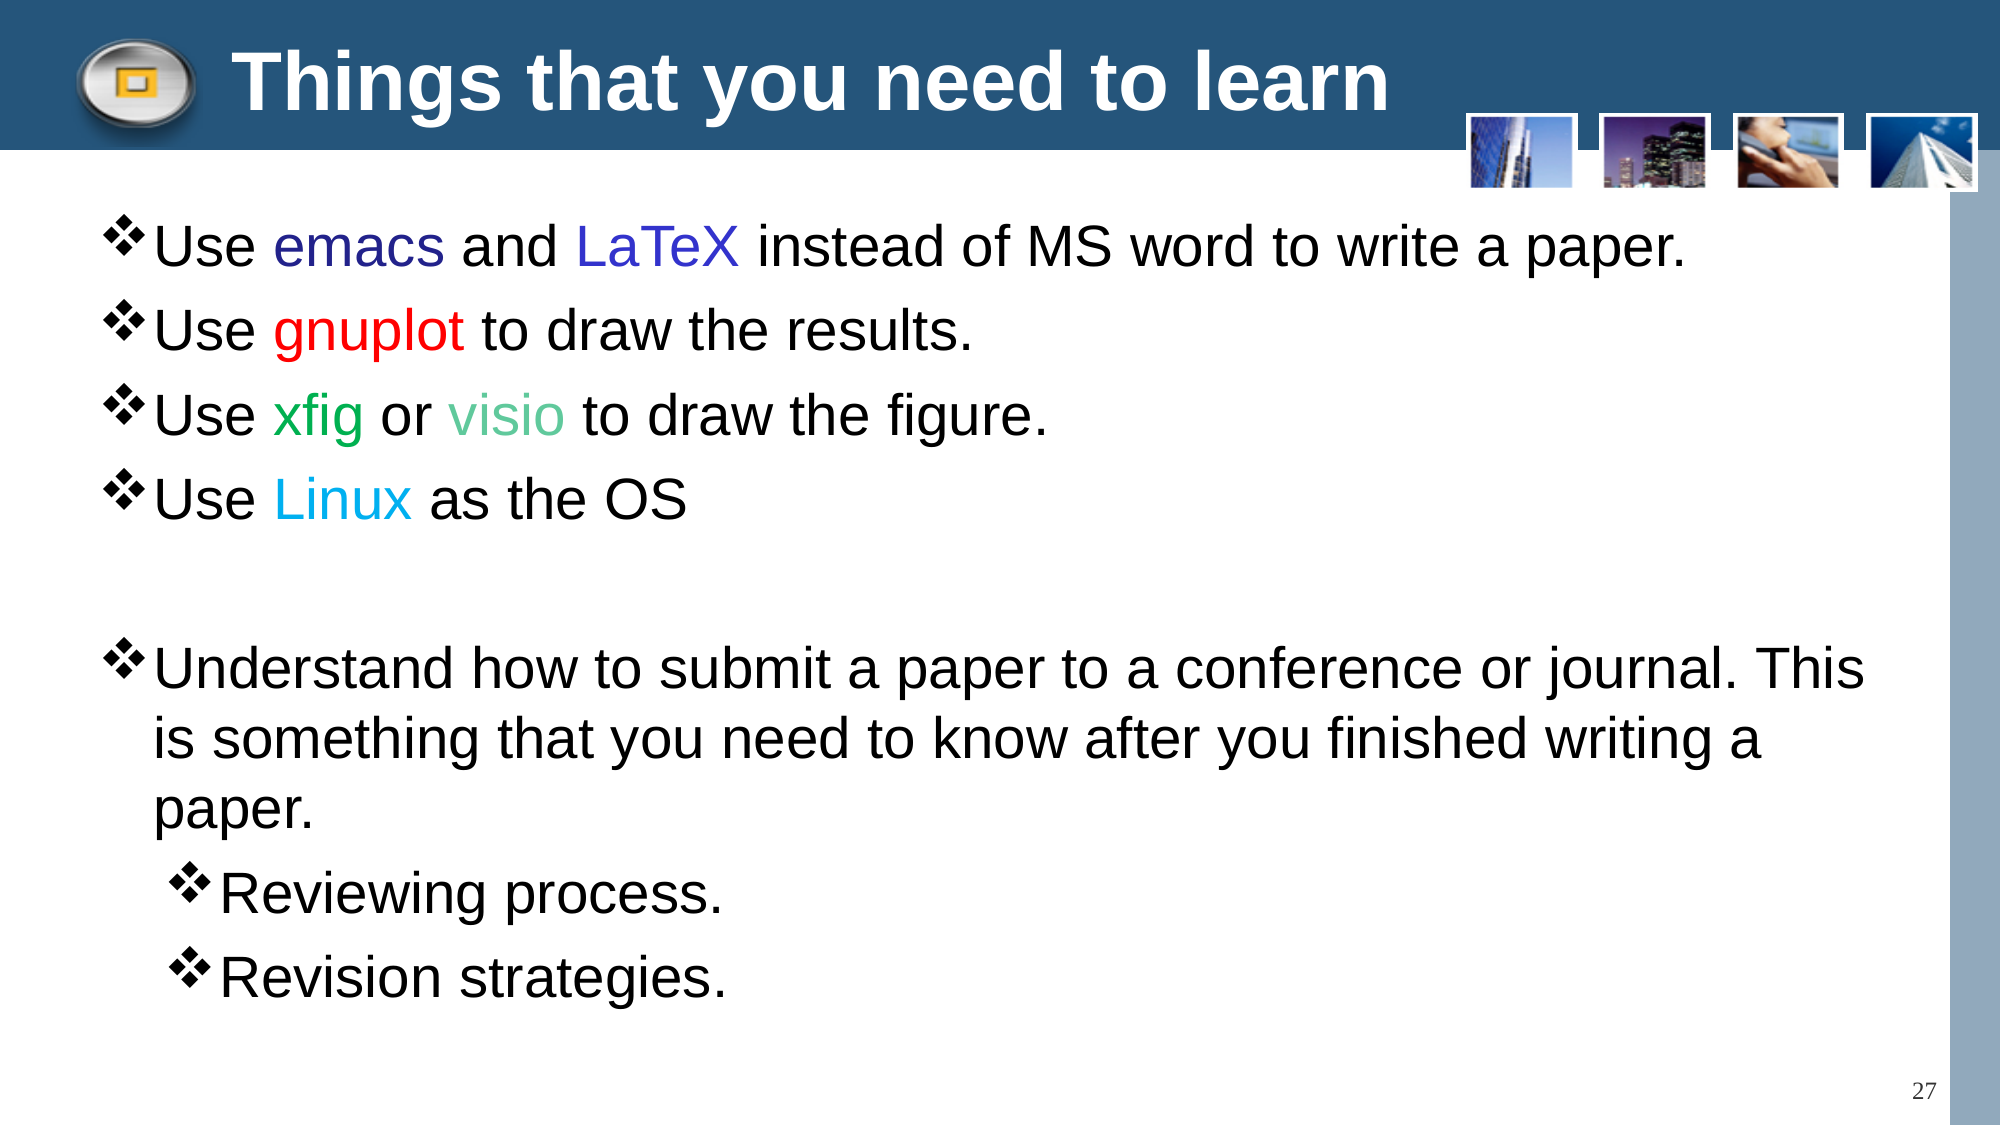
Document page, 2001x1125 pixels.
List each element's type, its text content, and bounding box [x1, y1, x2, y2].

text_box Use emacs and LaTeX instead of MS word to write a paper. Use gnuplot to draw the results. Use xfig or visio to draw the figure. Use Linux as the OS Understand how to submit a paper to a conference or journal. This is something that you need to know after you finished writing a paper. Reviewing process. Revision strategies. [83, 199, 1925, 1038]
picture [66, 37, 203, 147]
picture [1599, 118, 1711, 192]
picture [1733, 113, 1844, 192]
picture [1866, 113, 1978, 192]
picture [1466, 118, 1578, 192]
slide_number 27 [1833, 1067, 2001, 1110]
text_box Things that you need to learn [216, 37, 1767, 118]
